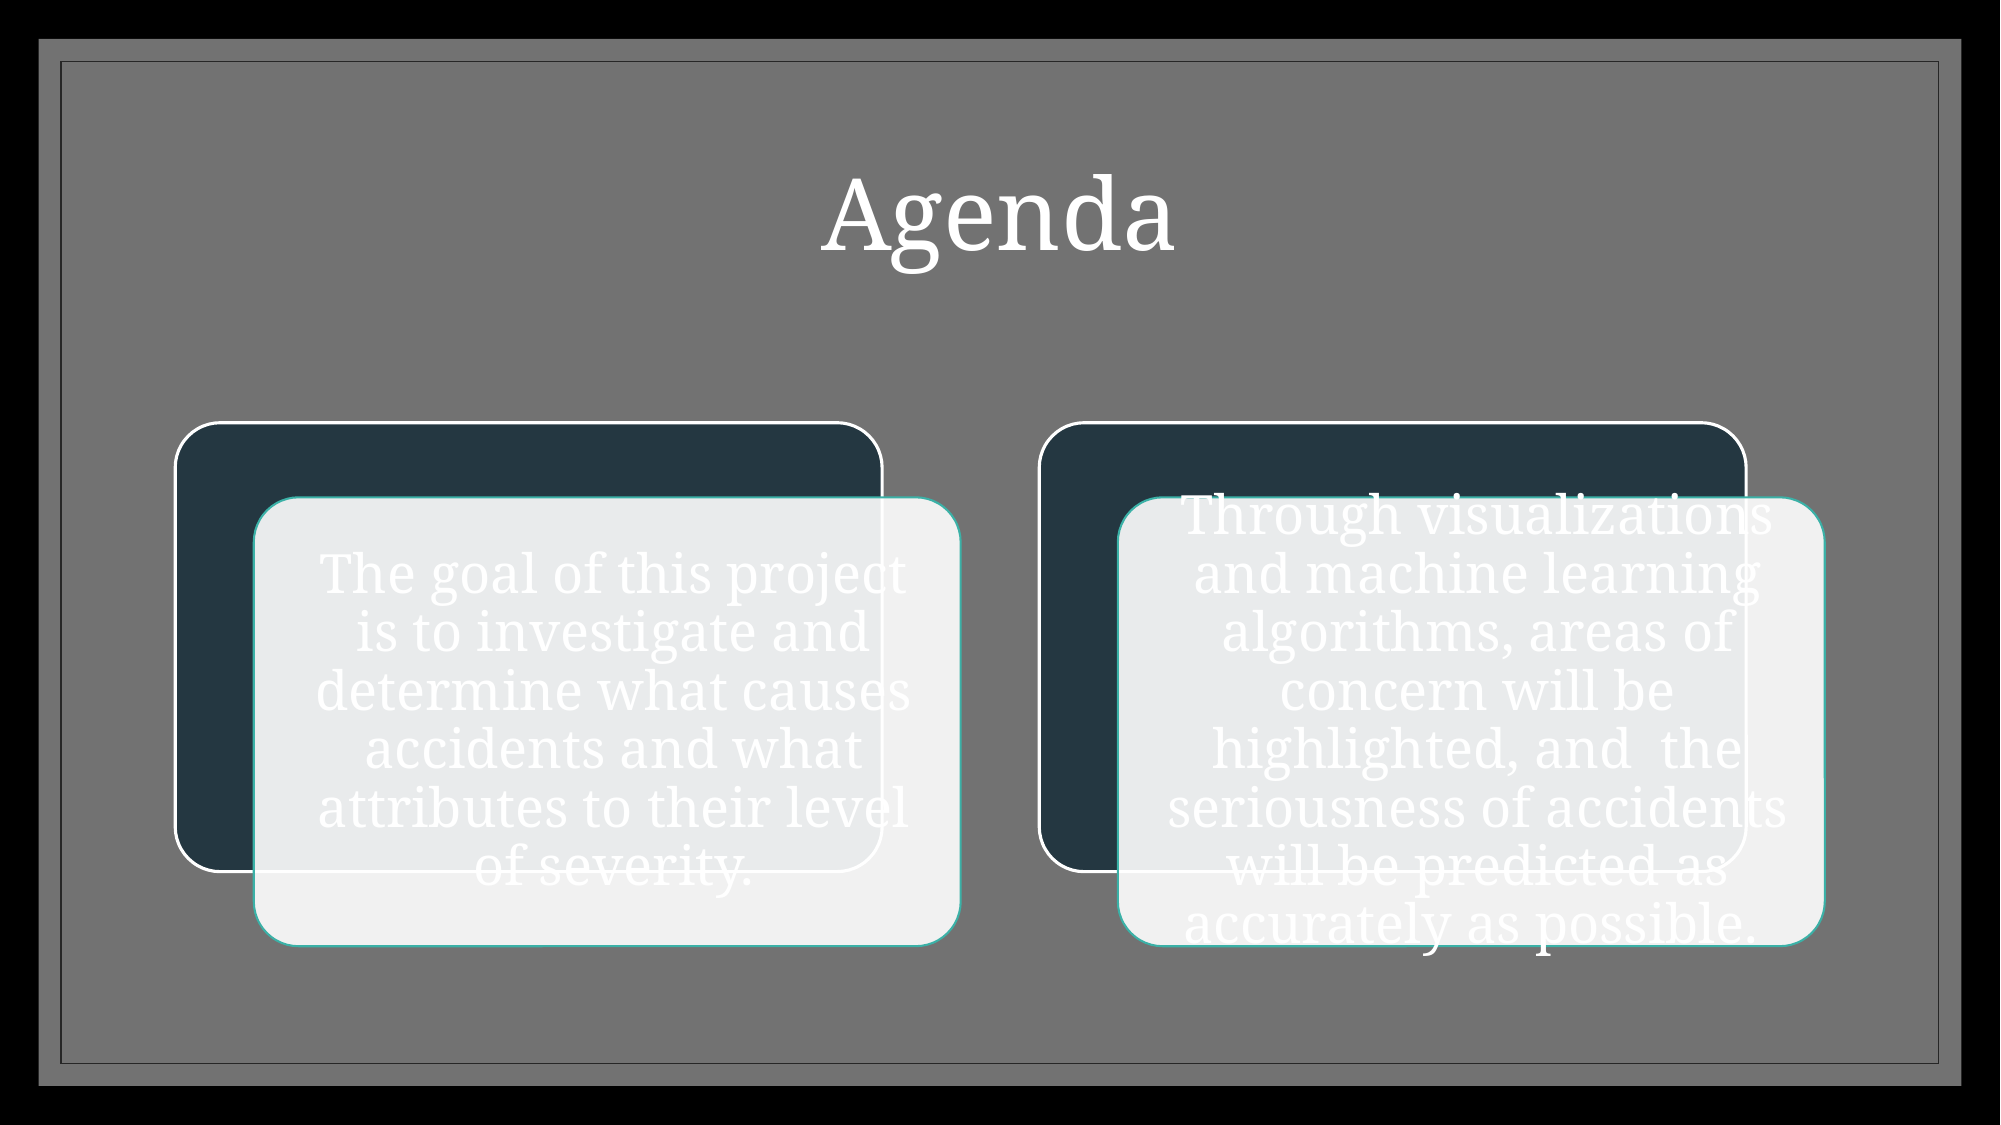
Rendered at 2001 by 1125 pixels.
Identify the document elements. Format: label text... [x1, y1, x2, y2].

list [174, 378, 1825, 991]
title Agenda [174, 105, 1825, 331]
